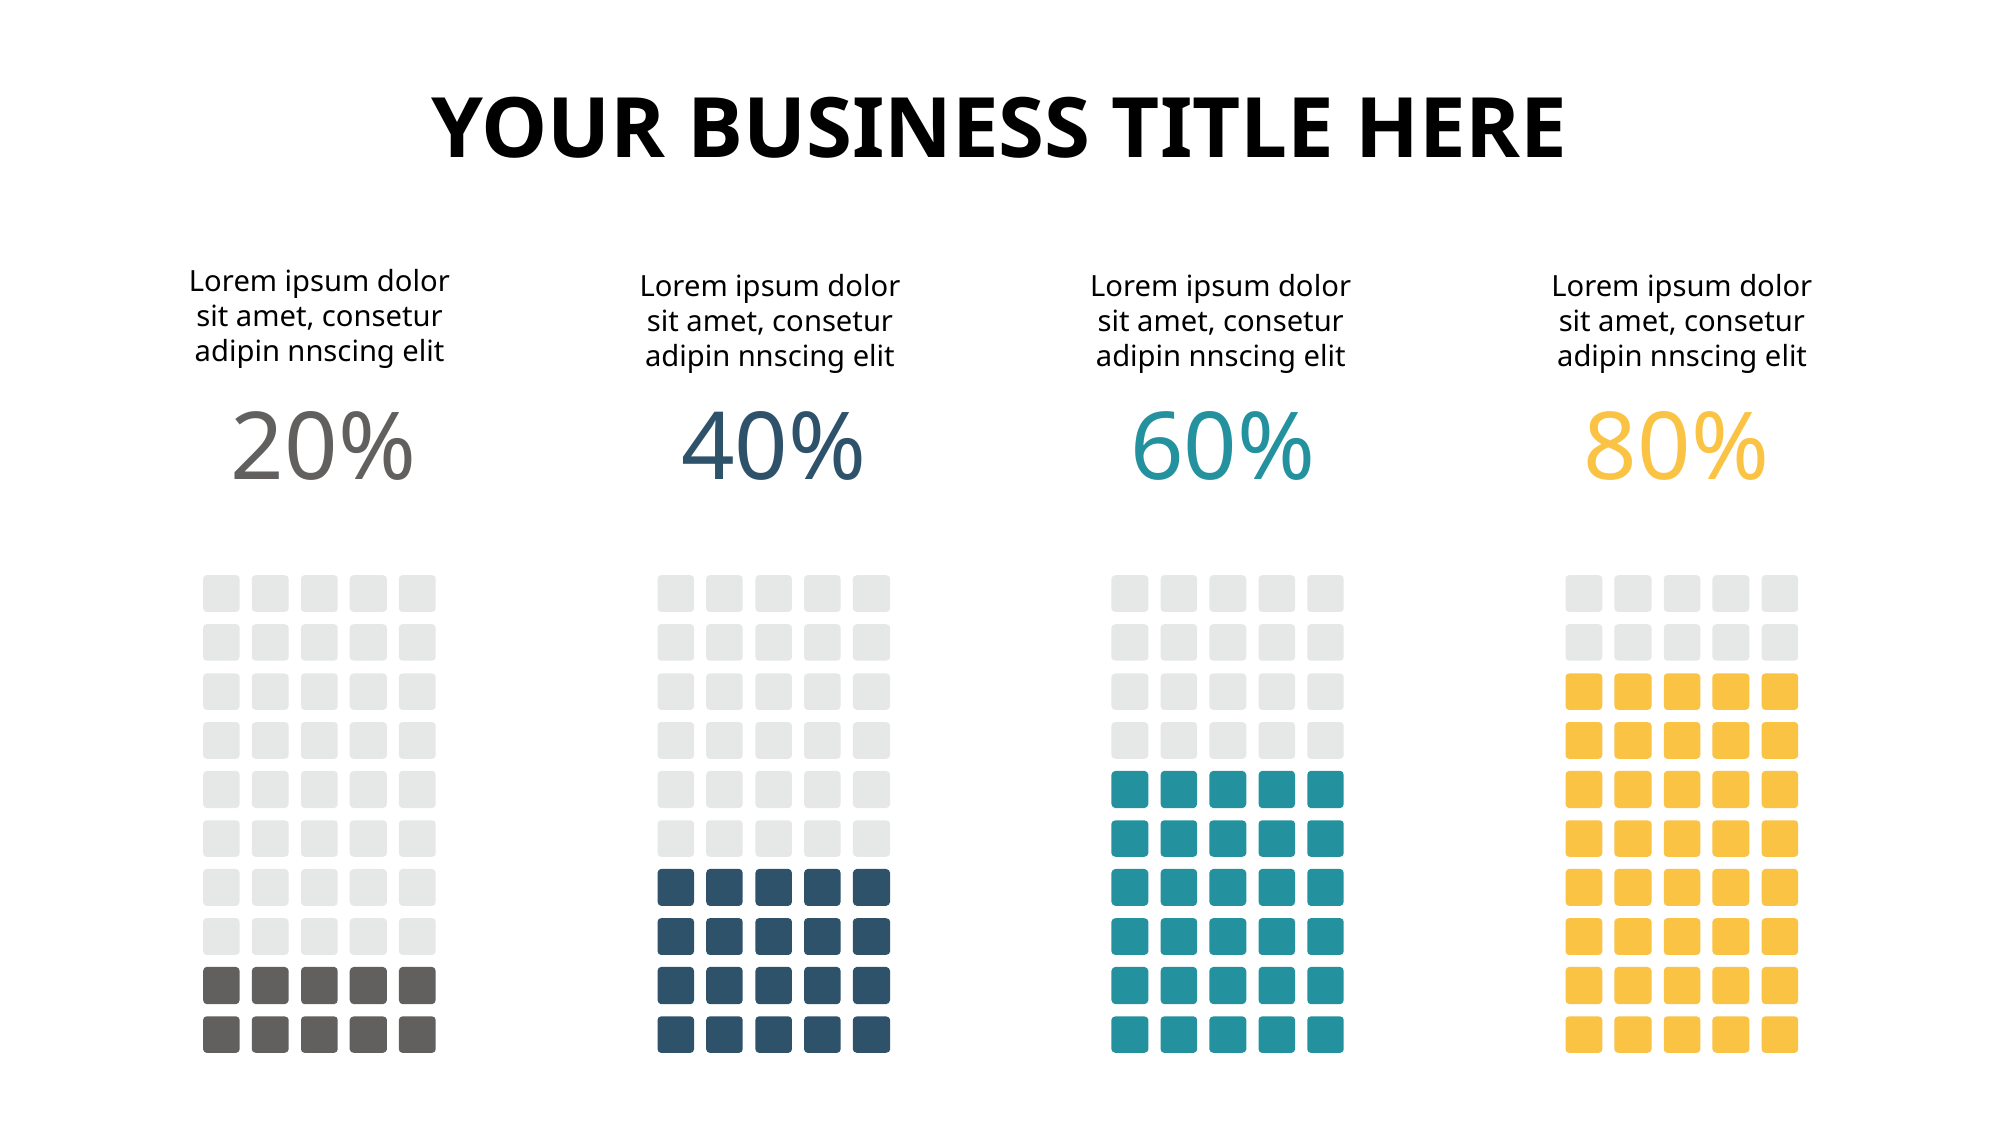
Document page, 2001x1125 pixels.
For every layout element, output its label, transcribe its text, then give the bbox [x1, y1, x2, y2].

text_box Lorem ipsum dolor sit amet, consetur adipin nnscing elit [166, 254, 473, 376]
text_box 20% [230, 385, 446, 500]
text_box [657, 575, 891, 1053]
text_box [1565, 575, 1799, 1053]
text_box Lorem ipsum dolor sit amet, consetur adipin nnscing elit [1067, 259, 1374, 381]
text_box Lorem ipsum dolor sit amet, consetur adipin nnscing elit [616, 259, 924, 381]
text_box 80% [1583, 385, 1799, 500]
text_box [203, 575, 436, 1053]
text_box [1111, 575, 1344, 1053]
text_box Lorem ipsum dolor sit amet, consetur adipin nnscing elit [1528, 259, 1836, 381]
text_box 60% [1130, 385, 1328, 500]
text_box YOUR BUSINESS TITLE HERE [218, 74, 1782, 179]
text_box 40% [681, 385, 891, 500]
